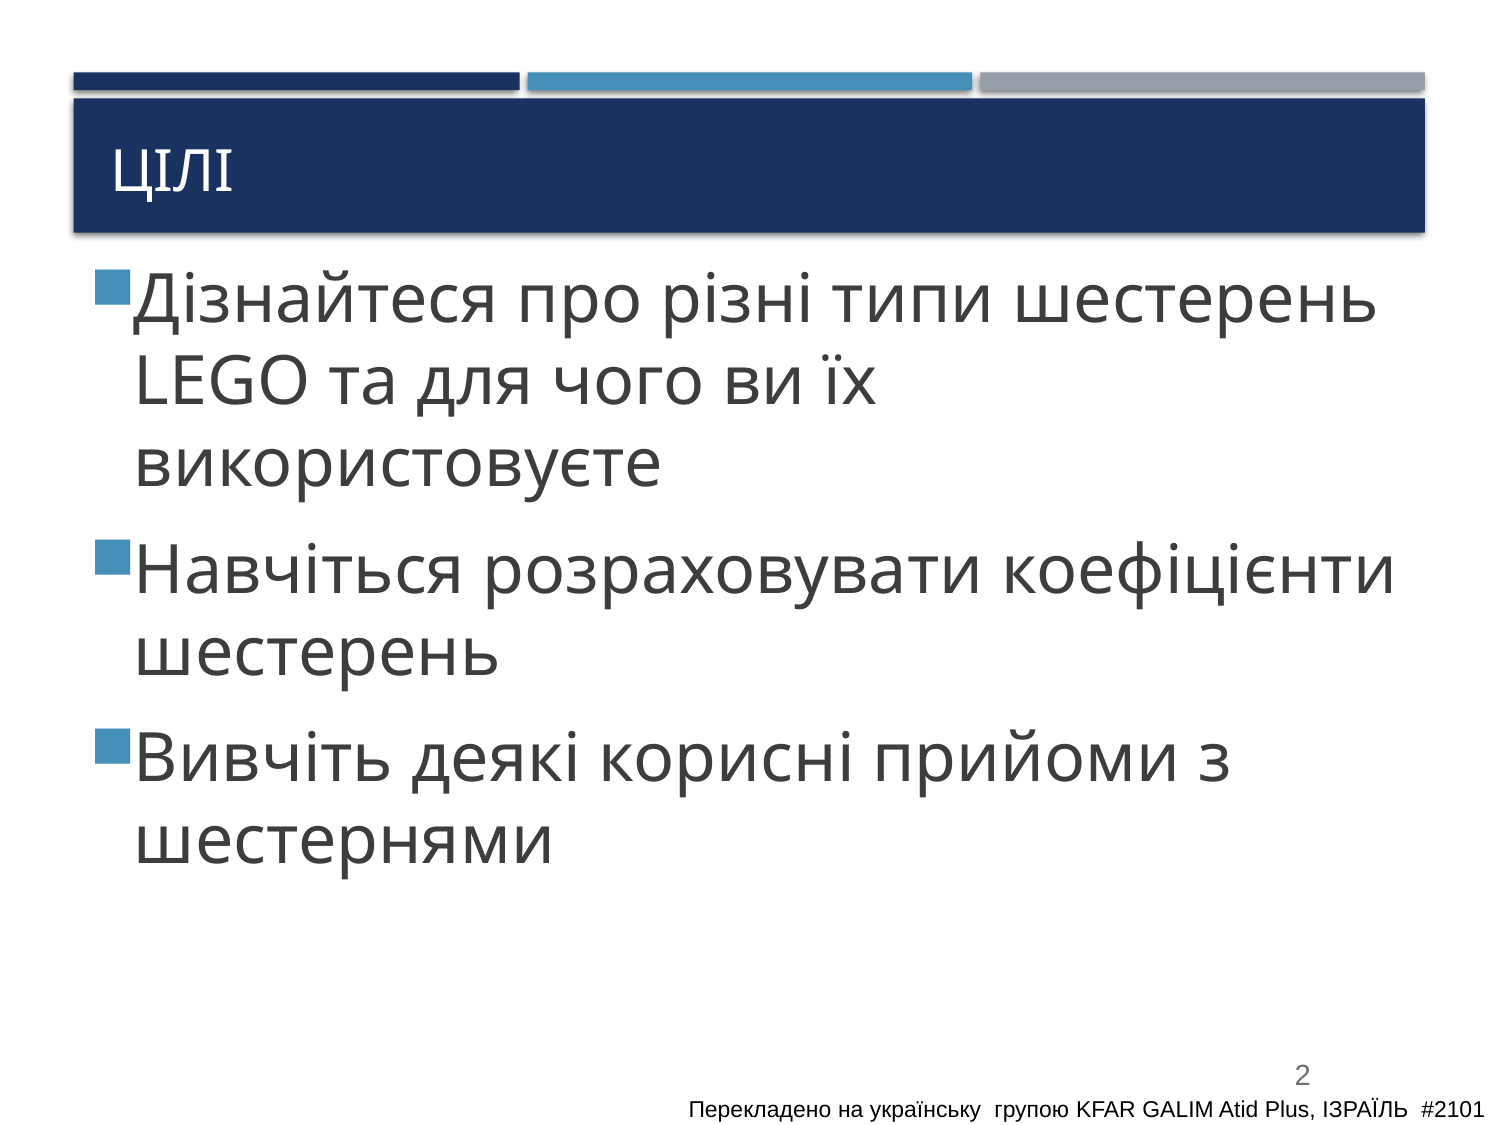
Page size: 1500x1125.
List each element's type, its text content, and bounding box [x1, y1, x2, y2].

slide_number 2 [1279, 1048, 1406, 1087]
list Дізнайтеся про різні типи шестерень LEGO та для чого ви їх використовуєте Навчіться розраховувати коефіцієнти шестерень Вивчіть деякі корисні прийоми з шестернями [73, 246, 1425, 962]
title Цілі [95, 112, 1406, 211]
text_box Перекладено на українську групою KFAR GALIM Atid Plus, ІЗРАЇЛЬ #2101 [665, 1087, 1500, 1125]
